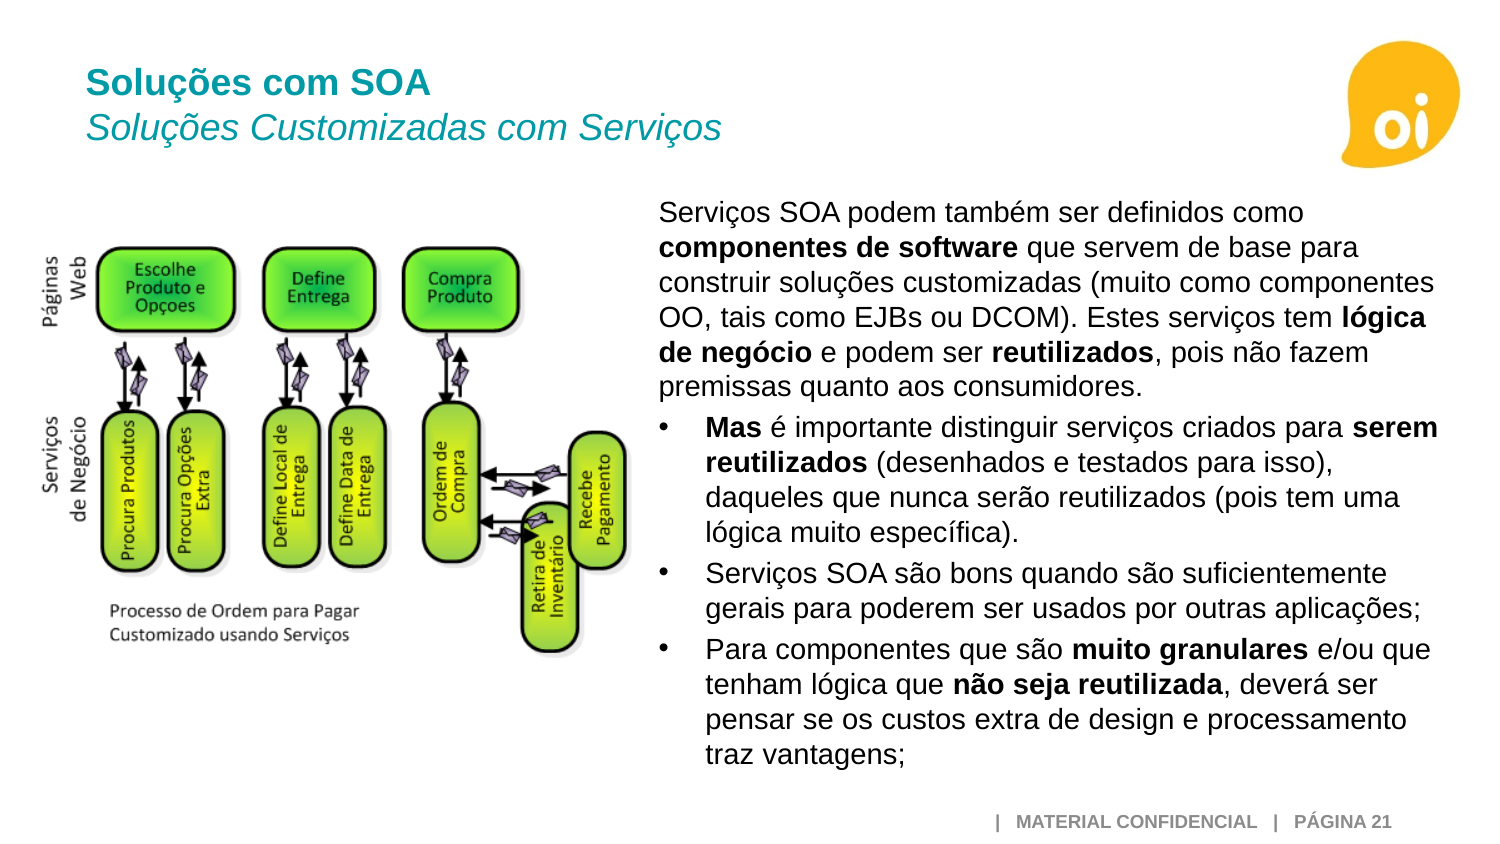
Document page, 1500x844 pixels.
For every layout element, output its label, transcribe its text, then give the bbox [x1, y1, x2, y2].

picture [0, 0, 1500, 844]
list Serviços SOA podem também ser definidos como componentes de software que servem de base para construir soluções customizadas (muito como componentes OO, tais como EJBs ou DCOM). Estes serviços tem lógica de negócio e podem ser reutilizados, pois não fazem premissas quanto aos consumidores. Mas é importante distinguir serviços criados para serem reutilizados (desenhados e testados para isso), daqueles que nunca serão reutilizados (pois tem uma lógica muito específica). Serviços SOA são bons quando são suficientemente gerais para poderem ser usados por outras aplicações; Para componentes que são muito granulares e/ou que tenham lógica que não seja reutilizada, deverá ser pensar se os custos extra de design e processamento traz vantagens; [643, 185, 1465, 788]
title Soluções com SOA Soluções Customizadas com Serviços [70, 50, 1182, 157]
slide_number | MATERIAL CONFIDENCIAL | PÁGINA 21 [773, 799, 1408, 844]
